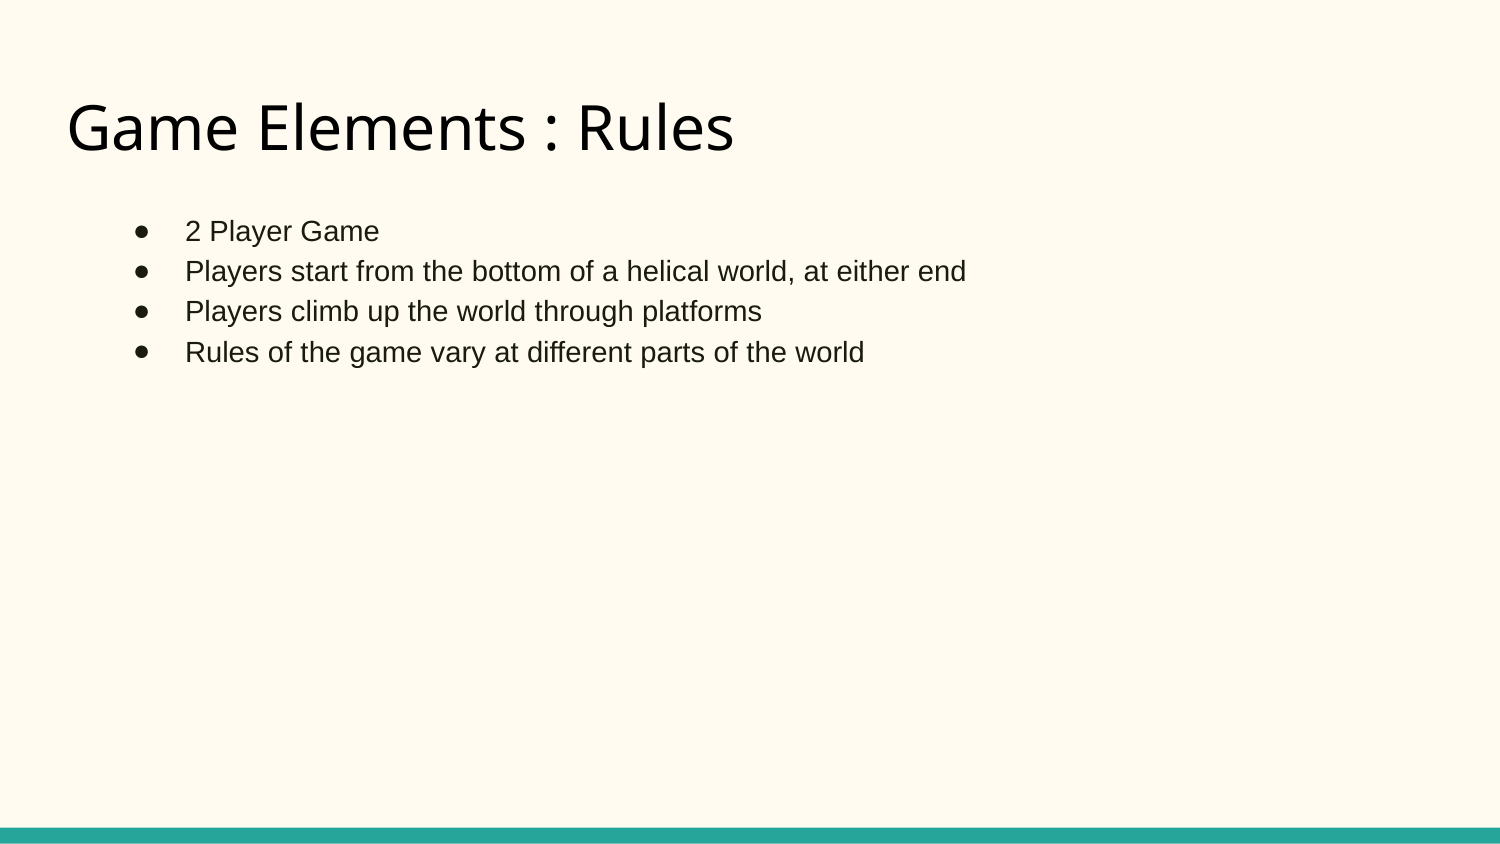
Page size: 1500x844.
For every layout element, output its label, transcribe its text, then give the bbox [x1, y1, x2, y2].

title Game Elements : Rules [51, 72, 1449, 174]
list 2 Player Game Players start from the bottom of a helical world, at either end Players climb up the world through platforms Rules of the game vary at different parts of the world [51, 192, 1449, 750]
